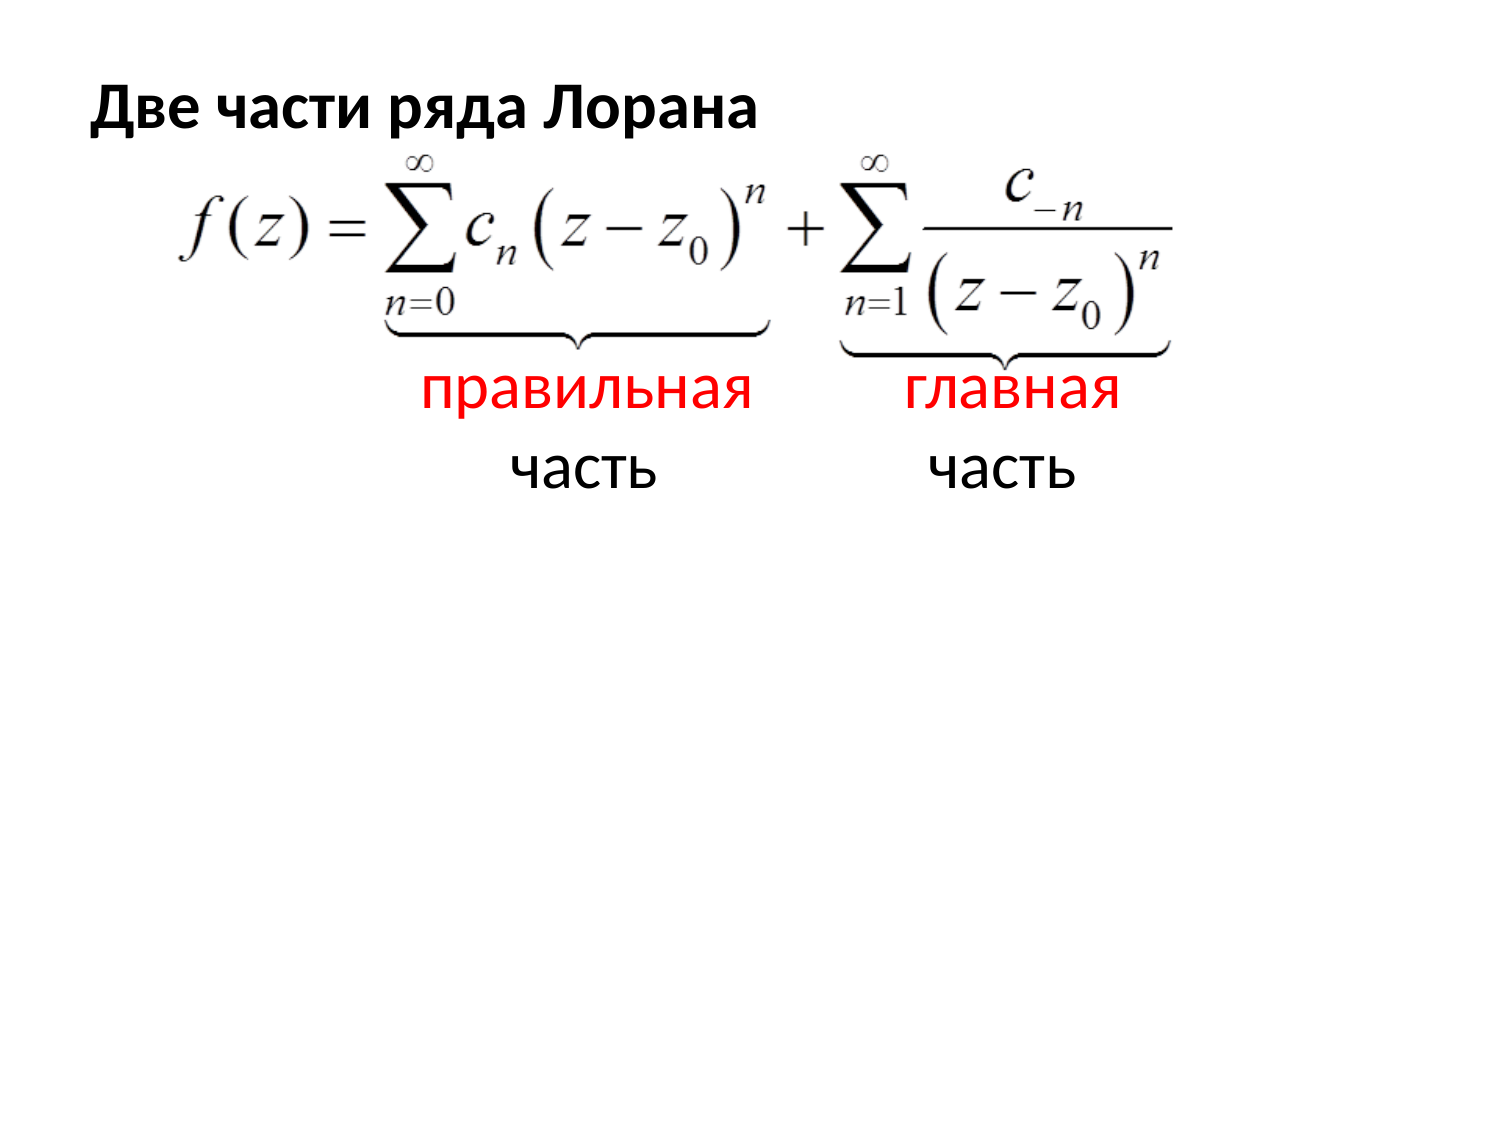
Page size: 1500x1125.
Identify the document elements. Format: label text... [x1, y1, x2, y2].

picture [171, 136, 1176, 416]
list Две части ряда Лорана правильная главная часть часть [75, 54, 1425, 1005]
